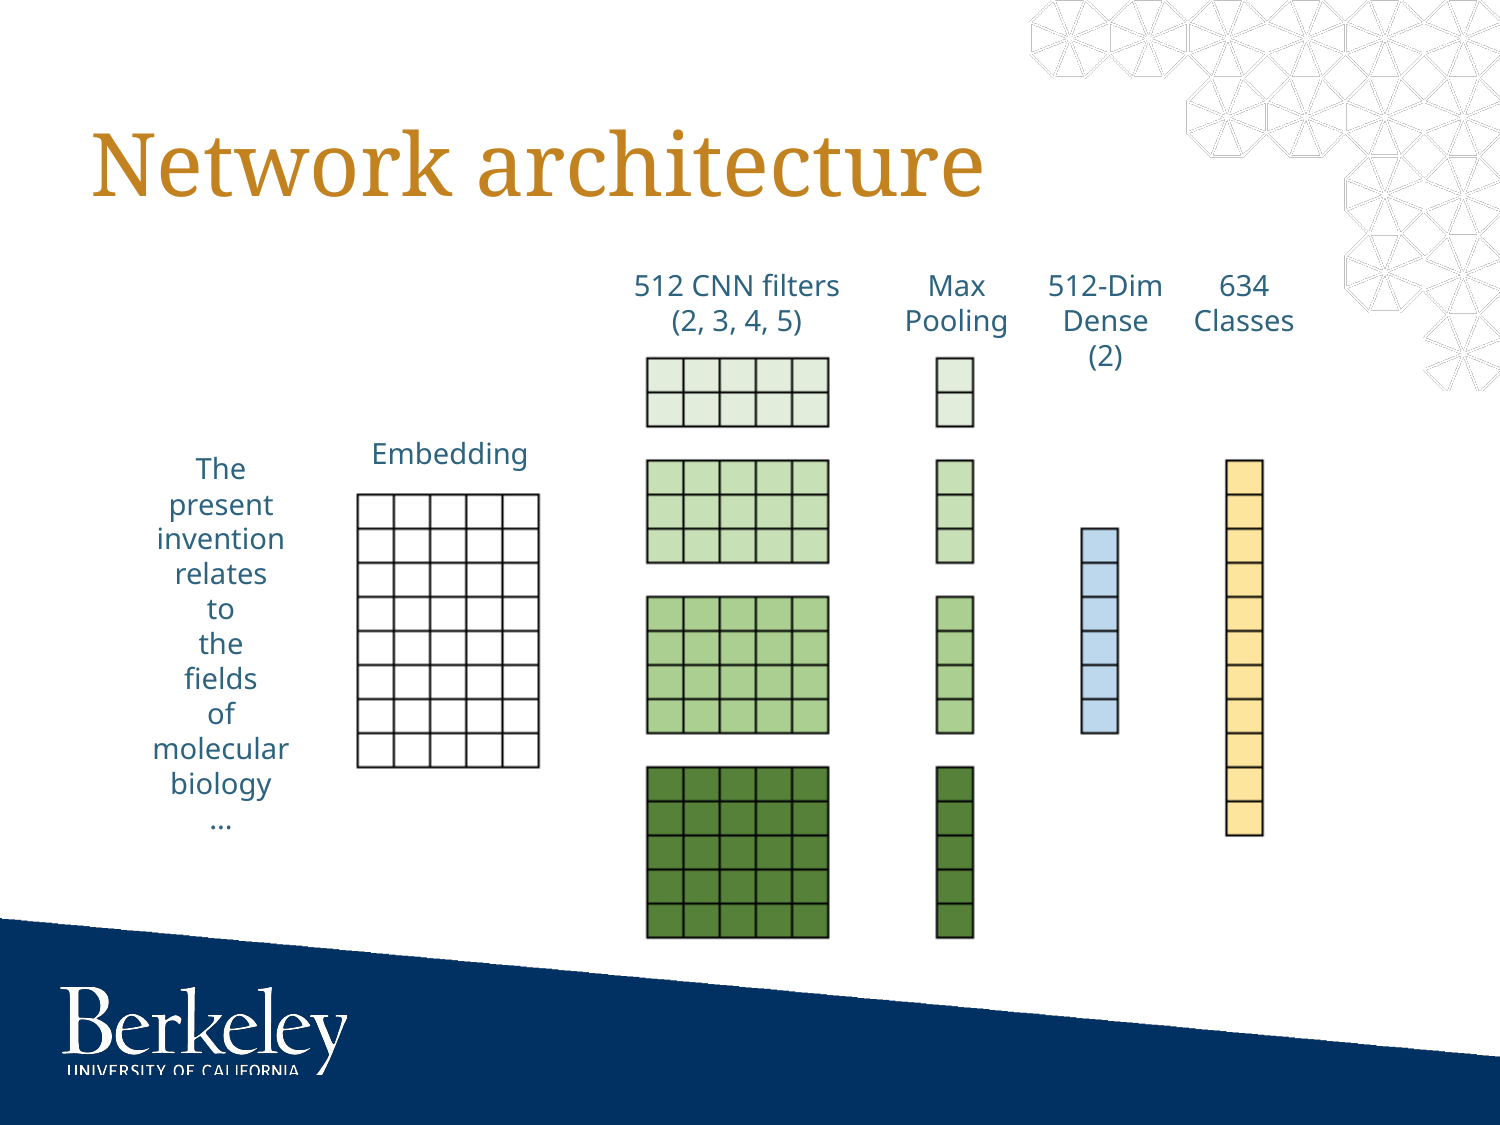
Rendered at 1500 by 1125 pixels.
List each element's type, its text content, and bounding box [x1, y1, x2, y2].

text_box 512-Dim Dense (2) [1016, 252, 1155, 326]
picture [0, 0, 1500, 1125]
text_box The present invention relates to the fields of molecular biology ... [132, 435, 310, 828]
title Network architecture [75, 67, 1349, 257]
text_box Max Pooling [884, 252, 1016, 326]
text_box 512 CNN filters (2, 3, 4, 5) [604, 252, 870, 326]
text_box 634 Classes [1155, 252, 1333, 343]
